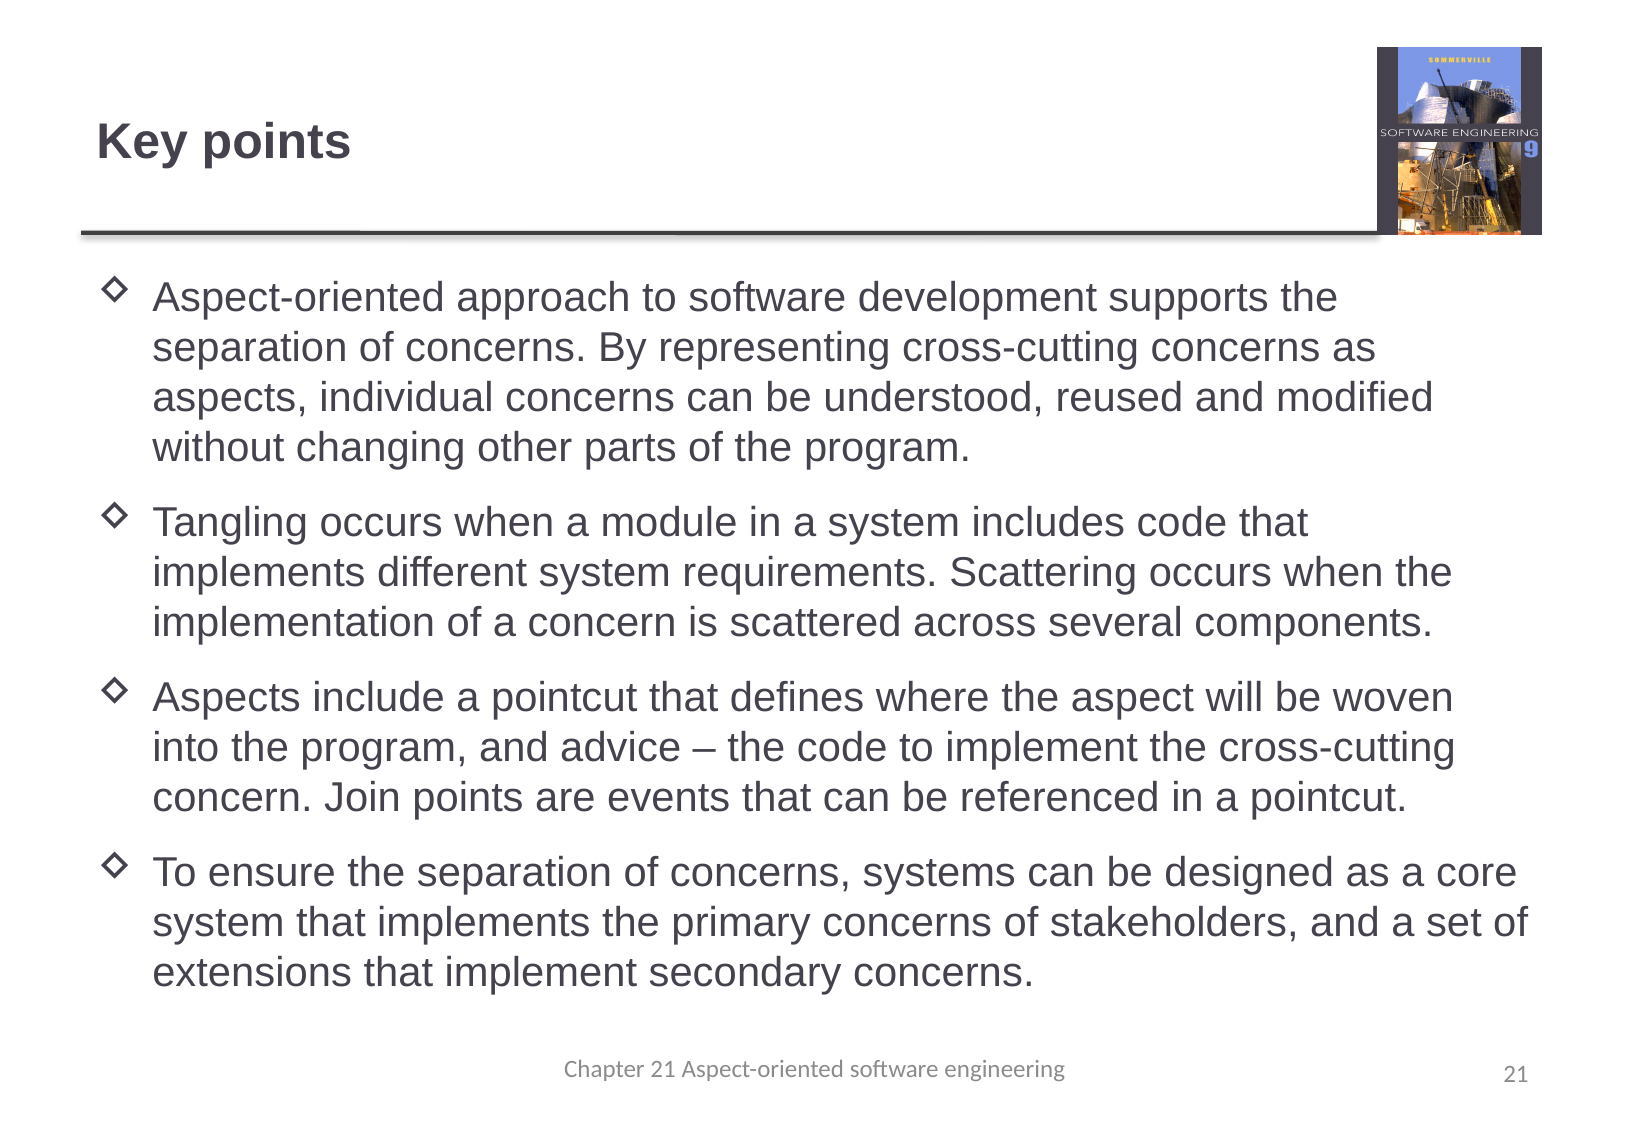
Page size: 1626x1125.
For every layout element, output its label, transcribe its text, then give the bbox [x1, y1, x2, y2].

footer Chapter 21 Aspect-oriented software engineering [505, 1037, 1125, 1098]
title Key points [80, 44, 1378, 233]
list Aspect-oriented approach to software development supports the separation of concerns. By representing cross-cutting concerns as aspects, individual concerns can be understood, reused and modified without changing other parts of the program. Tangling occurs when a module in a system includes code that implements different system requirements. Scattering occurs when the implementation of a concern is scattered across several components. Aspects include a pointcut that defines where the aspect will be woven into the program, and advice – the code to implement the cross-cutting concern. Join points are events that can be referenced in a pointcut. To ensure the separation of concerns, systems can be designed as a core system that implements the primary concerns of stakeholders, and a set of extensions that implement secondary concerns. [81, 262, 1544, 1005]
slide_number 21 [1164, 1042, 1544, 1103]
picture [1378, 47, 1542, 235]
